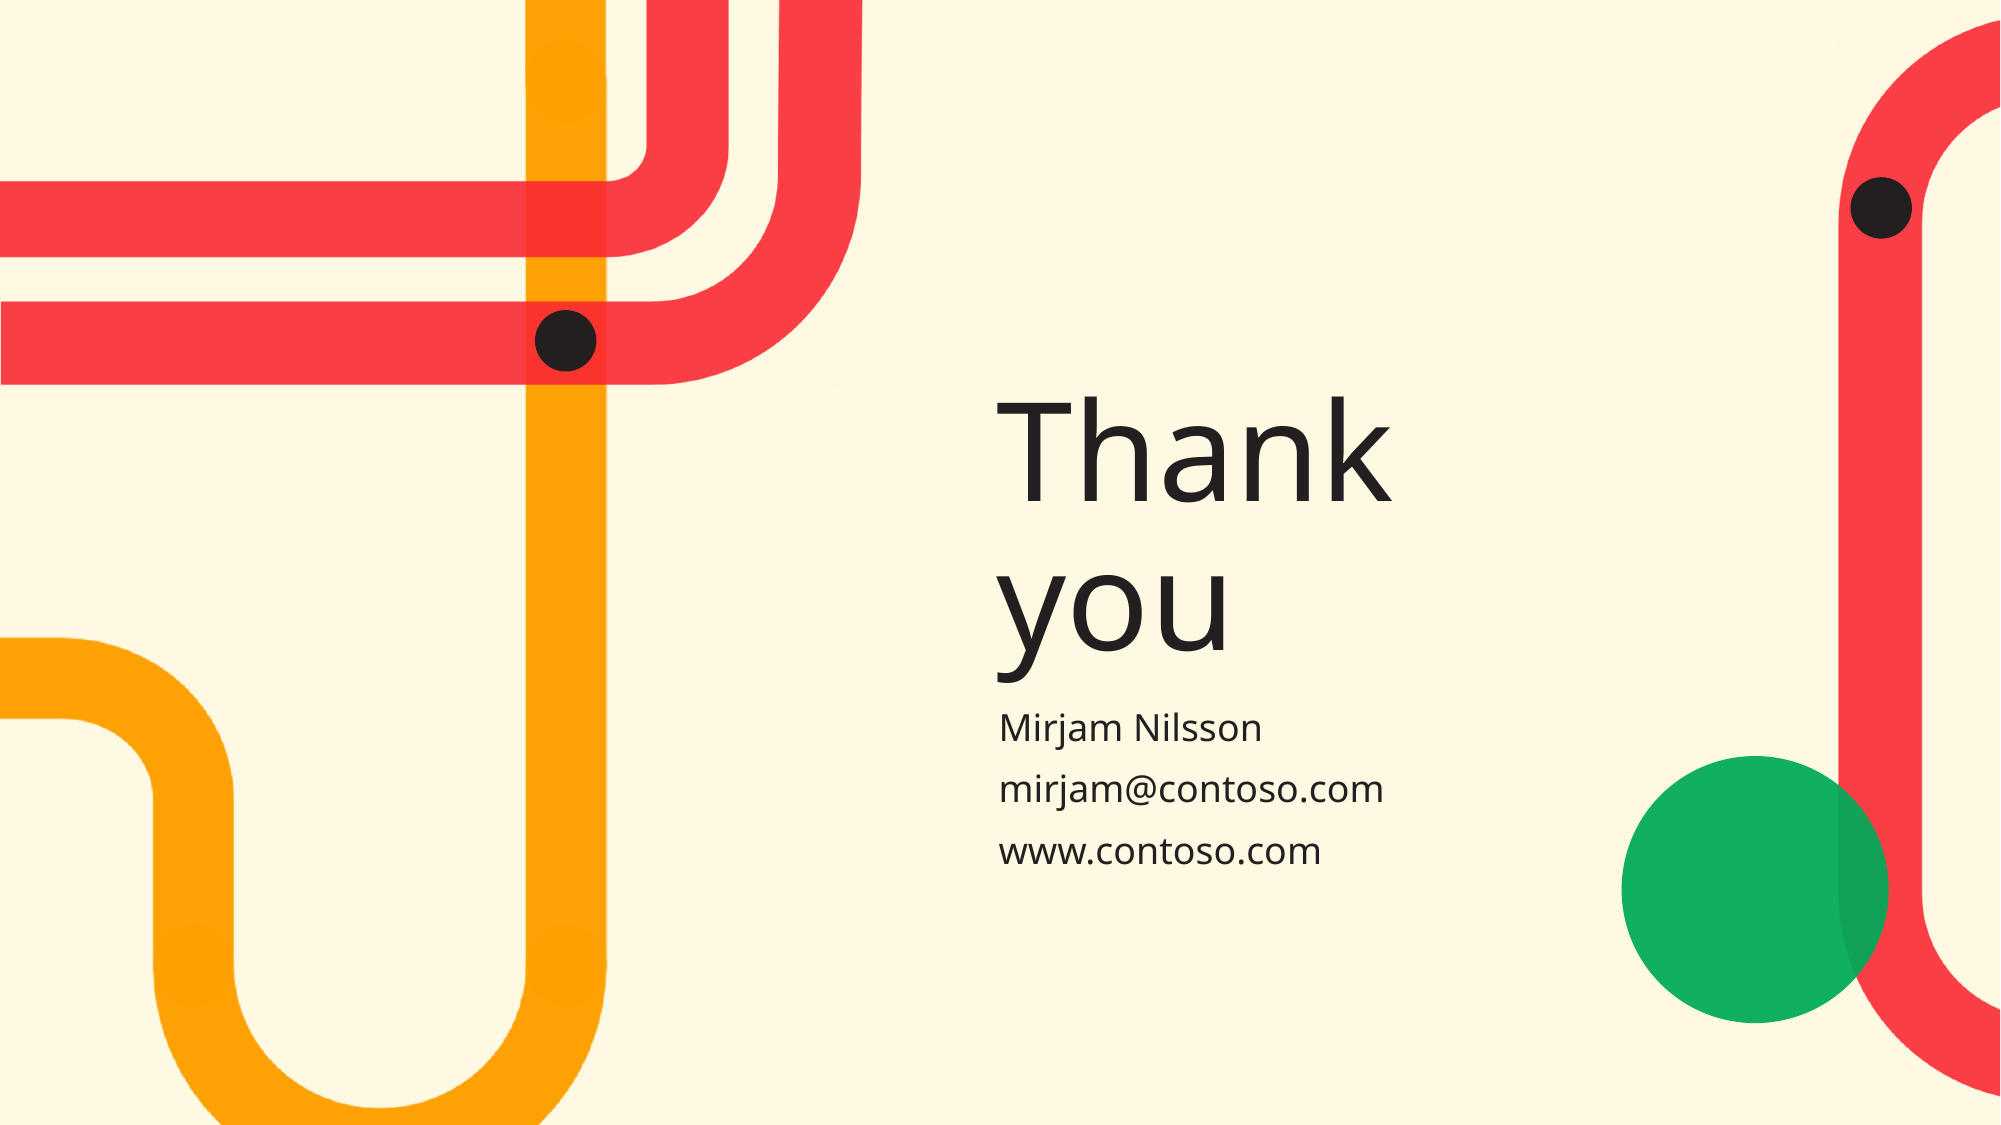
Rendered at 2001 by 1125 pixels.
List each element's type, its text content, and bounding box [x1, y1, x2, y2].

picture [0, 0, 876, 1125]
list Mirjam Nilsson​ mirjam@contoso.com www.contoso.com [983, 701, 1490, 894]
title Thank you [981, 363, 1601, 688]
picture [1838, 0, 2001, 1103]
